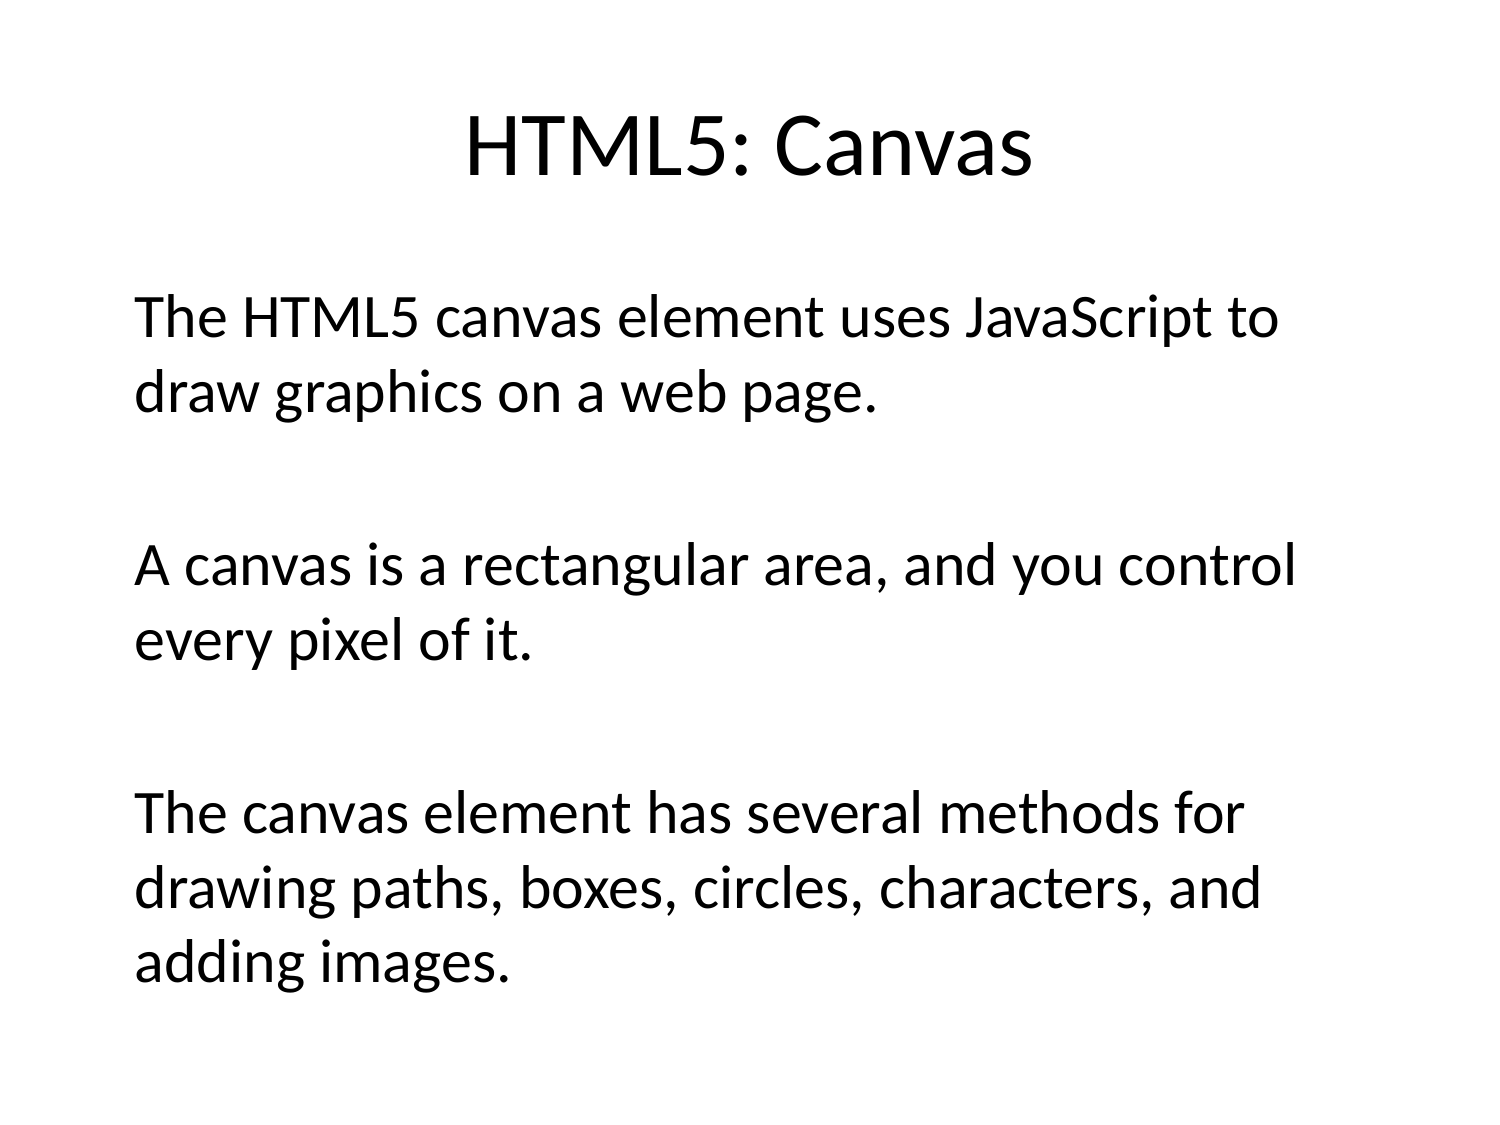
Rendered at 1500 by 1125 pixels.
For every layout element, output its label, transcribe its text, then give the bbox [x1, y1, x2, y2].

title HTML5: Canvas [74, 44, 1425, 233]
subtitle The HTML5 canvas element uses JavaScript to draw graphics on a web page. A canvas is a rectangular area, and you control every pixel of it. The canvas element has several methods for drawing paths, boxes, circles, characters, and adding images. [134, 271, 1372, 999]
